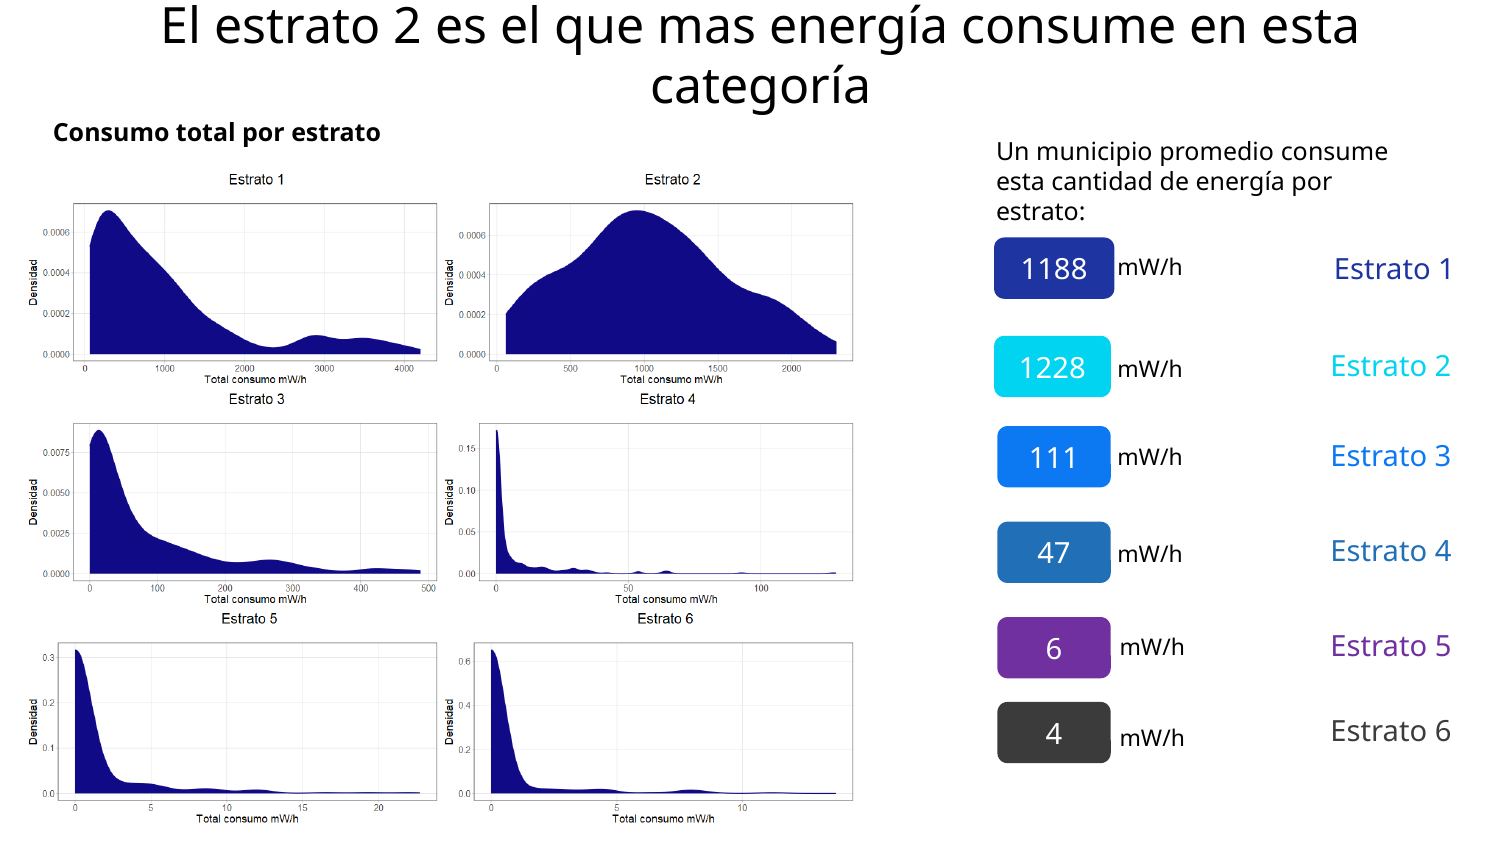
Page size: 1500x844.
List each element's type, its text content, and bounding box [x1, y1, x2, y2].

title El estrato 2 es el que mas energía consume en esta categoría [54, 14, 1467, 94]
picture [24, 170, 857, 829]
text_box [997, 425, 1467, 488]
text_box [997, 701, 1467, 764]
text_box Un municipio promedio consume esta cantidad de energía por estrato: [981, 123, 1444, 238]
text_box Consumo total por estrato [37, 91, 864, 171]
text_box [993, 237, 1471, 300]
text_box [993, 335, 1467, 398]
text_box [997, 616, 1467, 679]
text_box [997, 521, 1467, 584]
